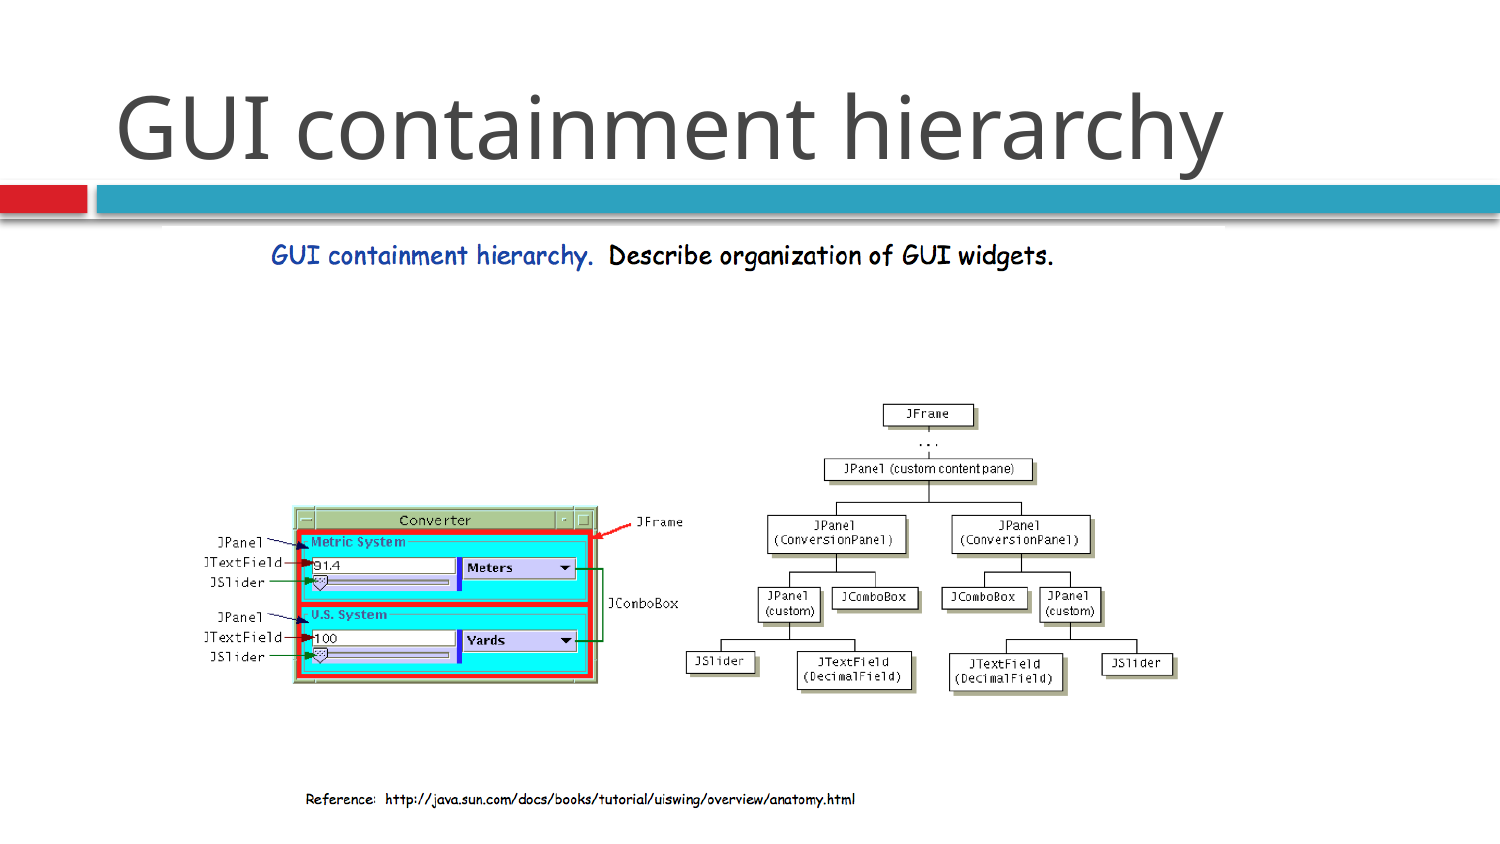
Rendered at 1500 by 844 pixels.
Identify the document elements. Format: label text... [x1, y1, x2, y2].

picture [162, 226, 1226, 831]
title GUI containment hierarchy [99, 19, 1438, 185]
